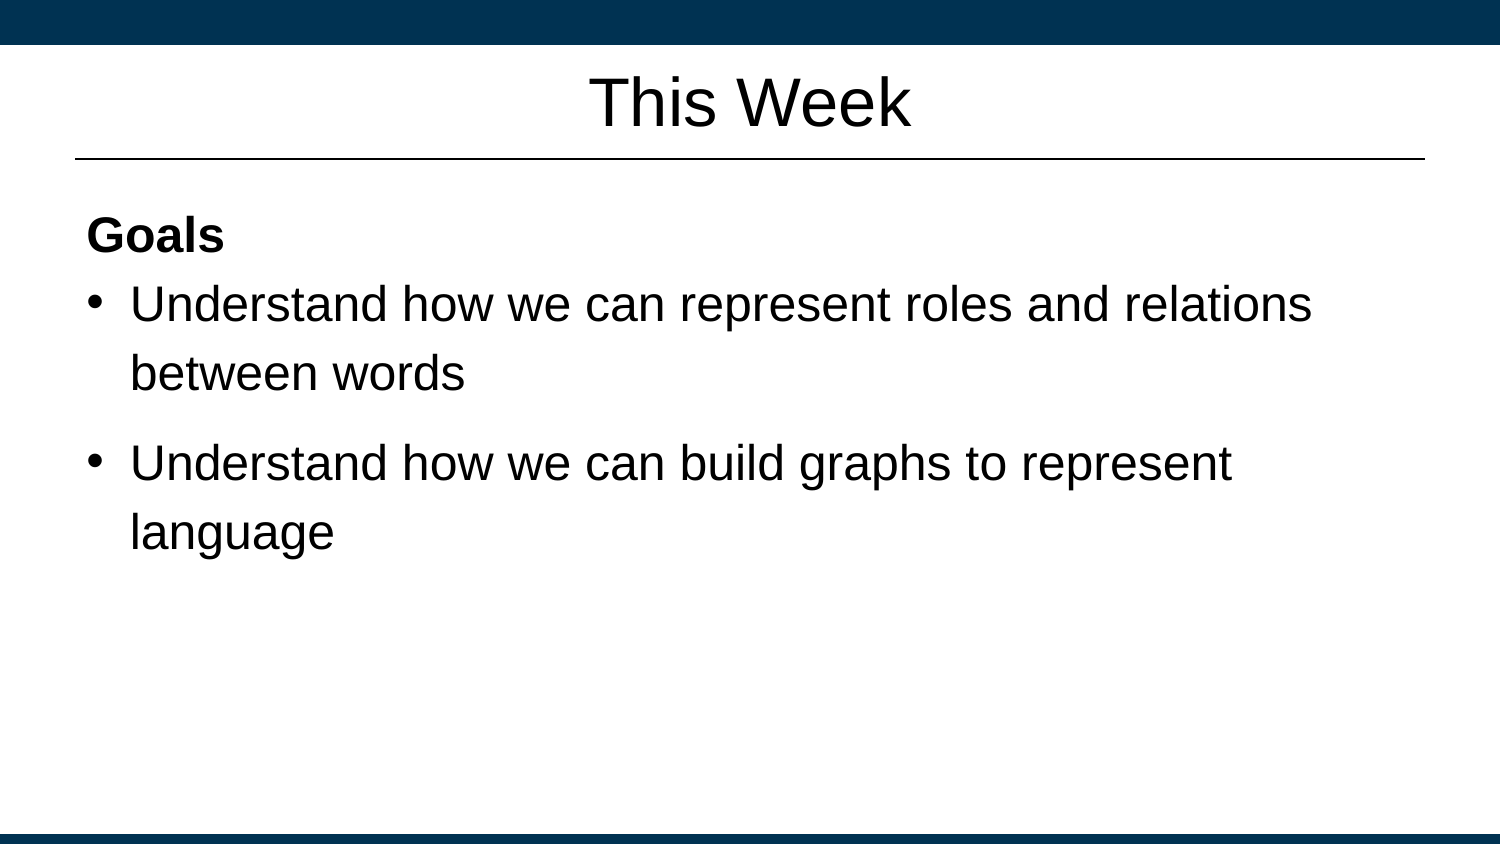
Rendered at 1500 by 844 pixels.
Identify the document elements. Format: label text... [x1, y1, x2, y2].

list Goals Understand how we can represent roles and relations between words Understand how we can build graphs to represent language [75, 196, 1425, 754]
title This Week [75, 28, 1425, 169]
